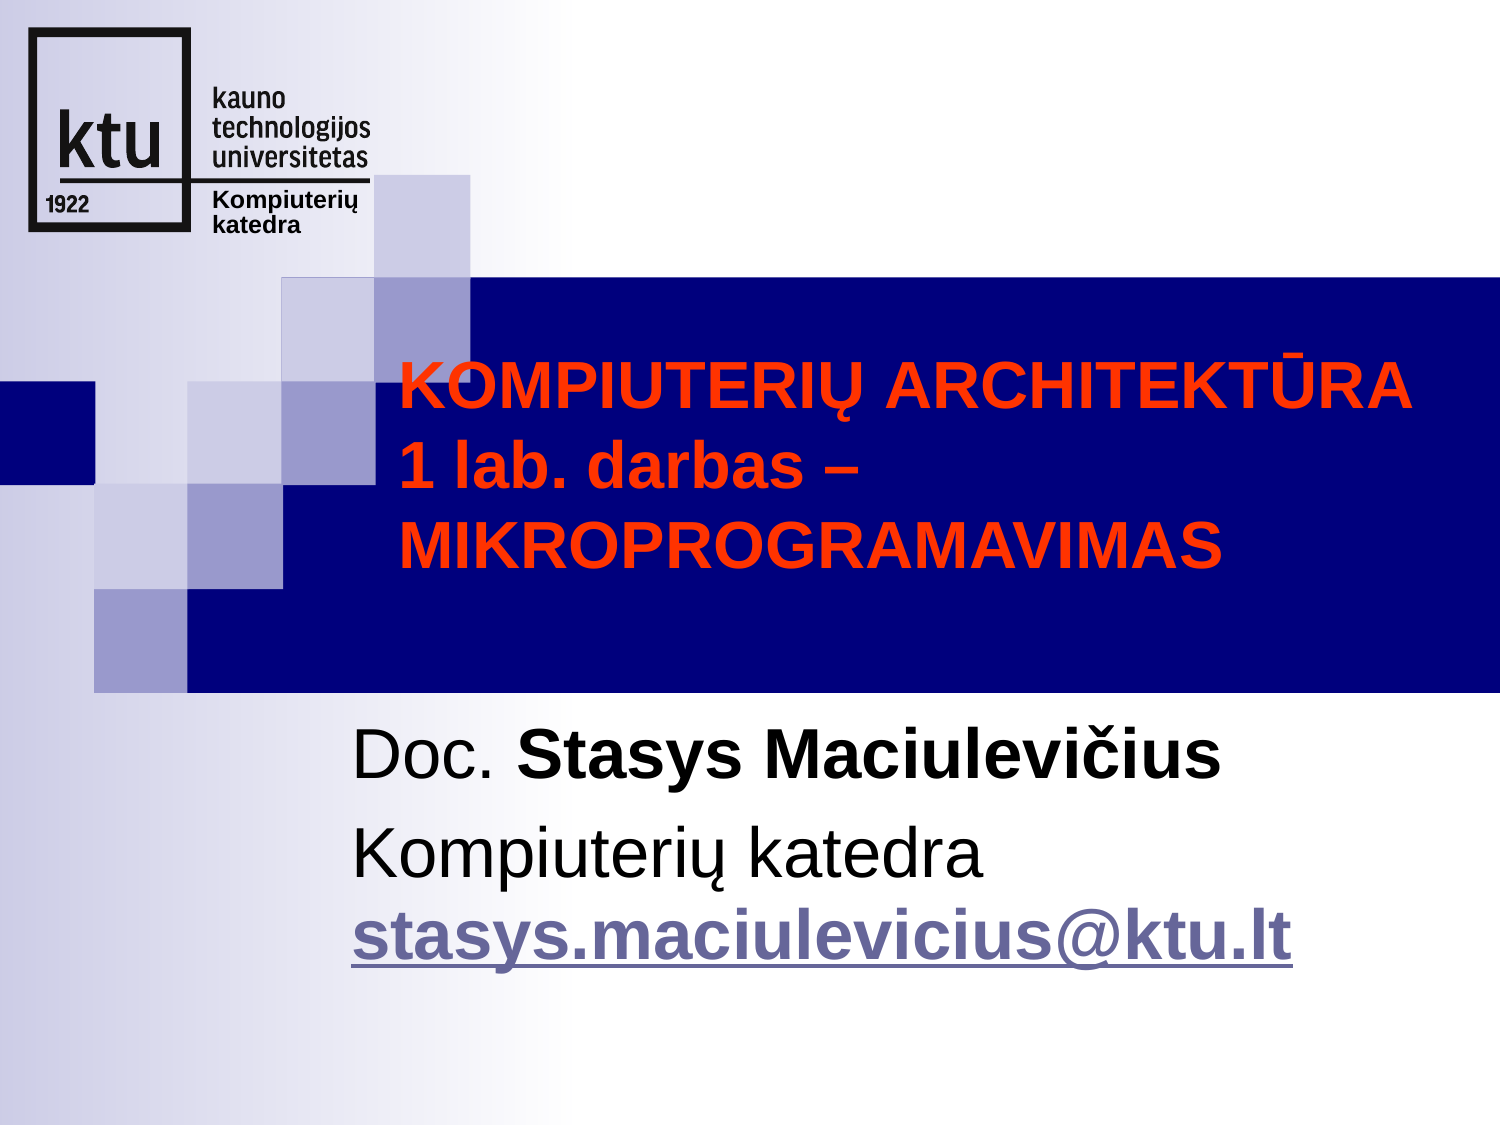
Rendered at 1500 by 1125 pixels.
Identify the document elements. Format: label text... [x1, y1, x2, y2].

title KOMPIUTERIŲ ARCHITEKTŪRA 1 lab. darbas – MIKROPROGRAMAVIMAS [383, 314, 1475, 610]
subtitle Doc. Stasys Maciulevičius Kompiuterių katedra stasys.maciulevicius@ktu.lt [336, 699, 1475, 1059]
